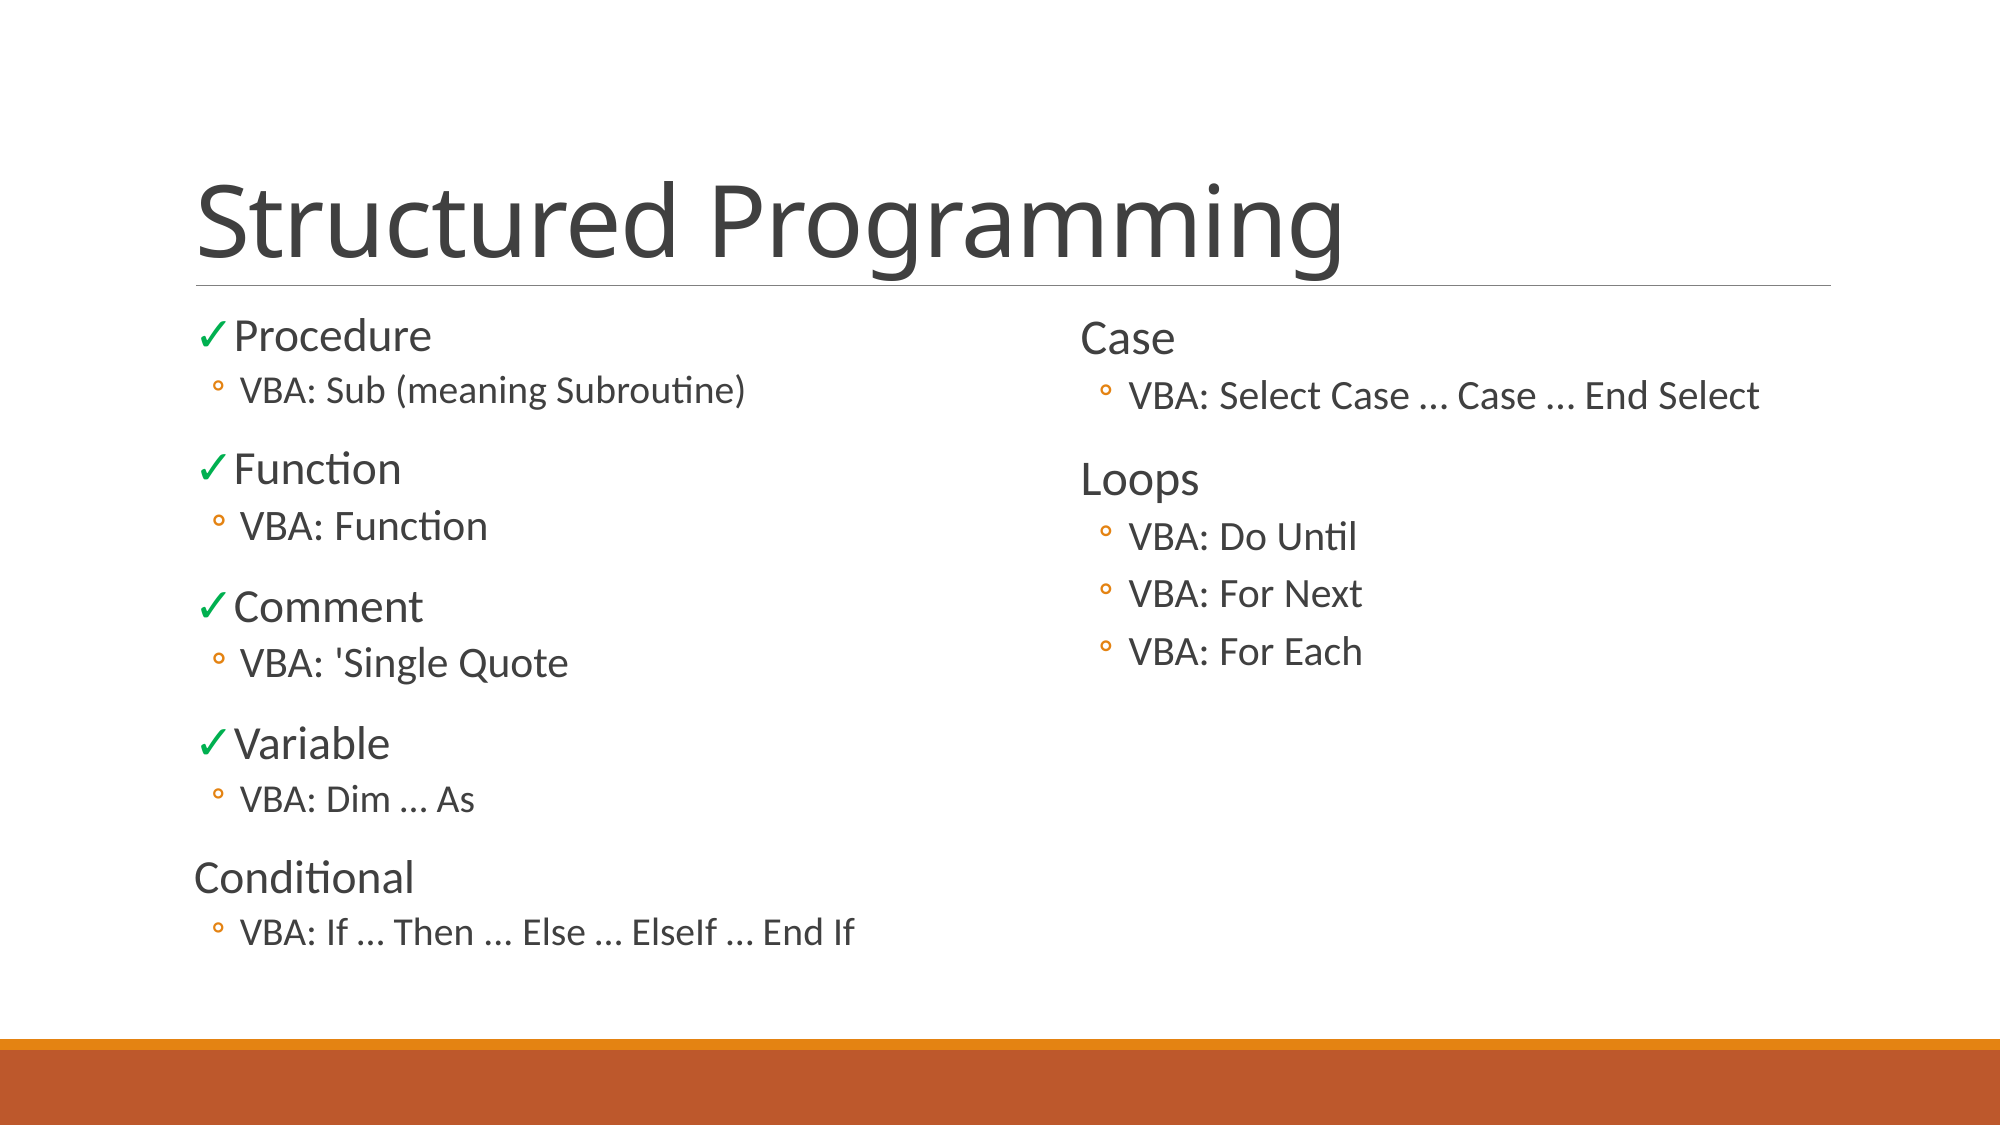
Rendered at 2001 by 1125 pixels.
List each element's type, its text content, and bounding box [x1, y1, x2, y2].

text_box Case VBA: Select Case … Case … End Select Loops VBA: Do Until VBA: For Next VBA: For Each [1065, 303, 1871, 964]
list ✓Procedure VBA: Sub (meaning Subroutine) ✓Function VBA: Function ✓Comment VBA: 'Single Quote ✓Variable VBA: Dim … As Conditional VBA: If … Then ... Else … ElseIf … End If [180, 302, 985, 963]
title Structured Programming [180, 47, 1830, 285]
